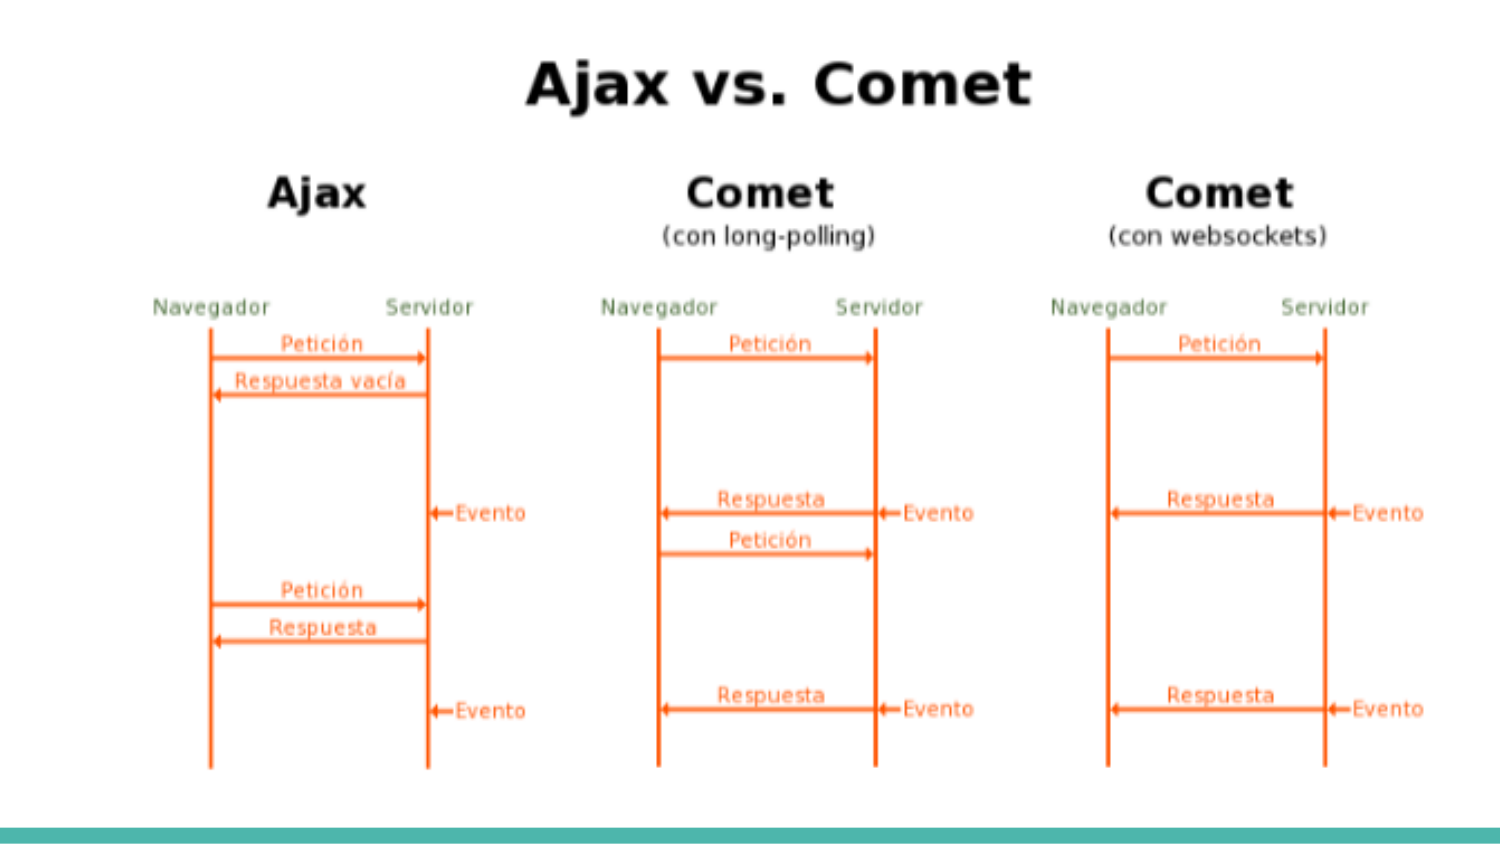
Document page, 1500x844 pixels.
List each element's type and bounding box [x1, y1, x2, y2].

picture [36, 46, 1464, 798]
